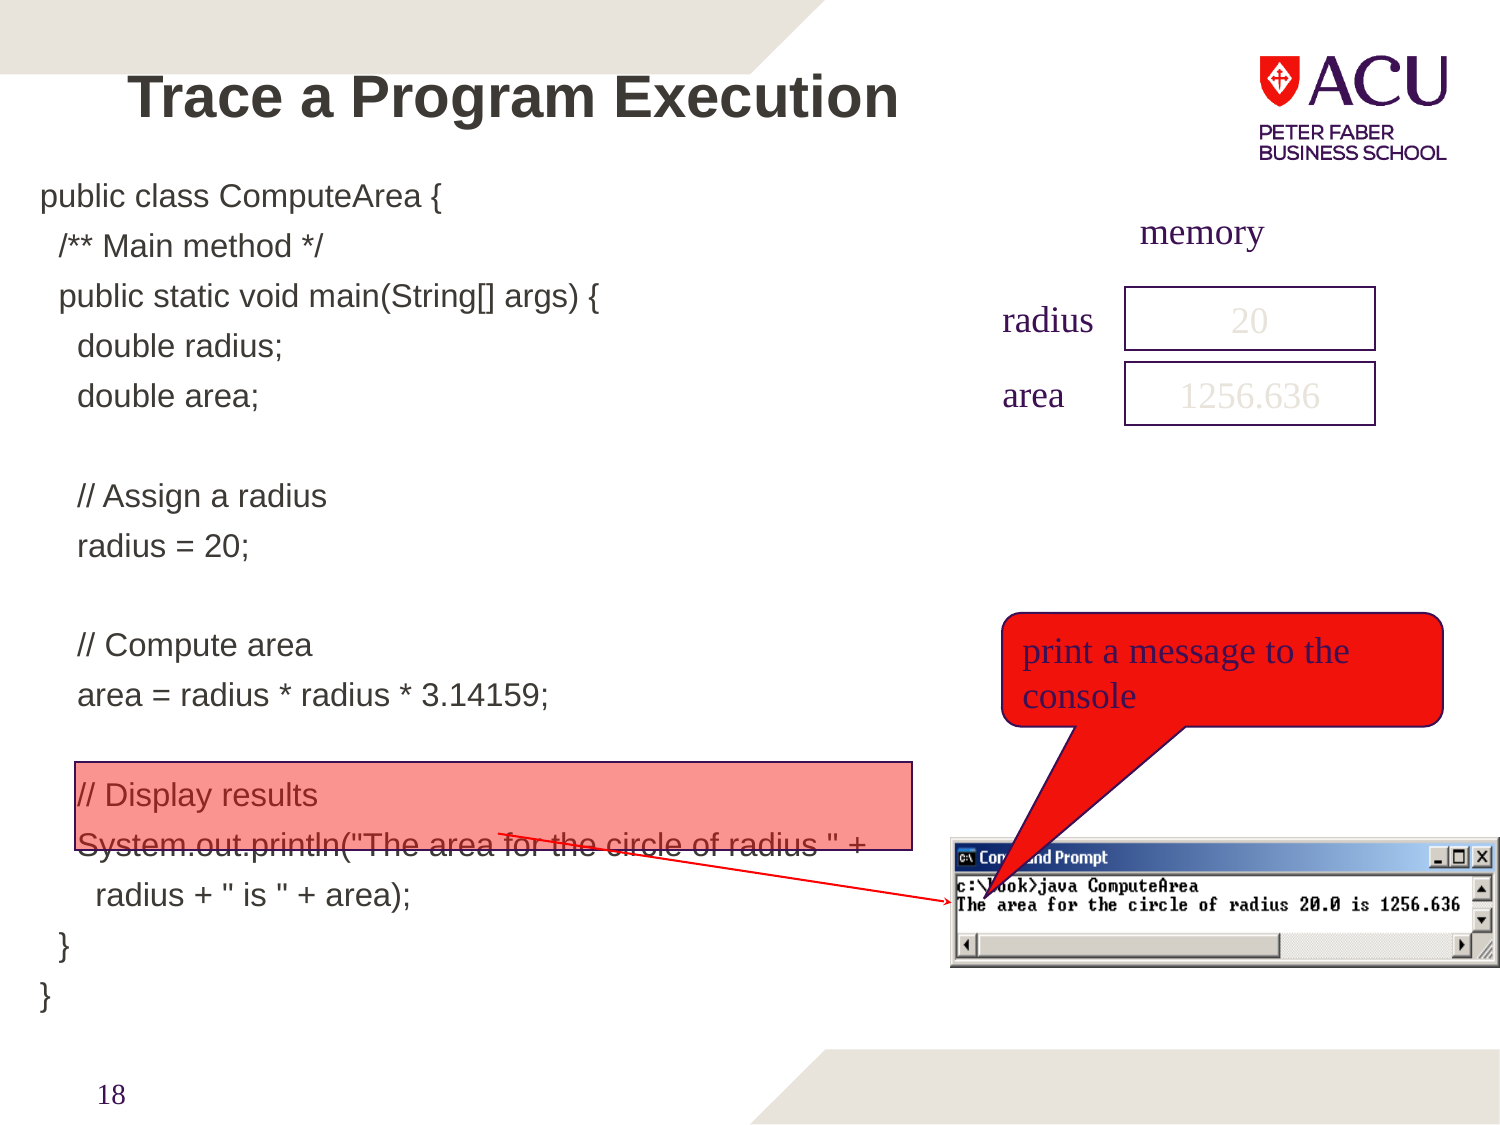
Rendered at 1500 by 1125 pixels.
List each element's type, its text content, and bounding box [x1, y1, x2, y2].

picture [1240, 41, 1466, 175]
text_box radius [987, 287, 1125, 348]
text_box 1256.636 [1125, 362, 1375, 425]
list public class ComputeArea { /** Main method */ public static void main(String[] args) { double radius; double area; // Assign a radius radius = 20; // Compute area area = radius * radius * 3.14159; // Display results System.out.println("The area for the circle of radius " + radius + " is " + area); } } [24, 174, 938, 1025]
text_box [74, 762, 913, 850]
text_box area [987, 362, 1125, 423]
slide_number 18 [81, 1068, 156, 1109]
picture [949, 837, 1500, 968]
title Trace a Program Execution [112, 50, 1388, 138]
text_box memory [1124, 199, 1363, 260]
text_box print a message to the console [1001, 612, 1443, 837]
text_box [942, 897, 949, 906]
text_box 20 [1125, 287, 1375, 350]
